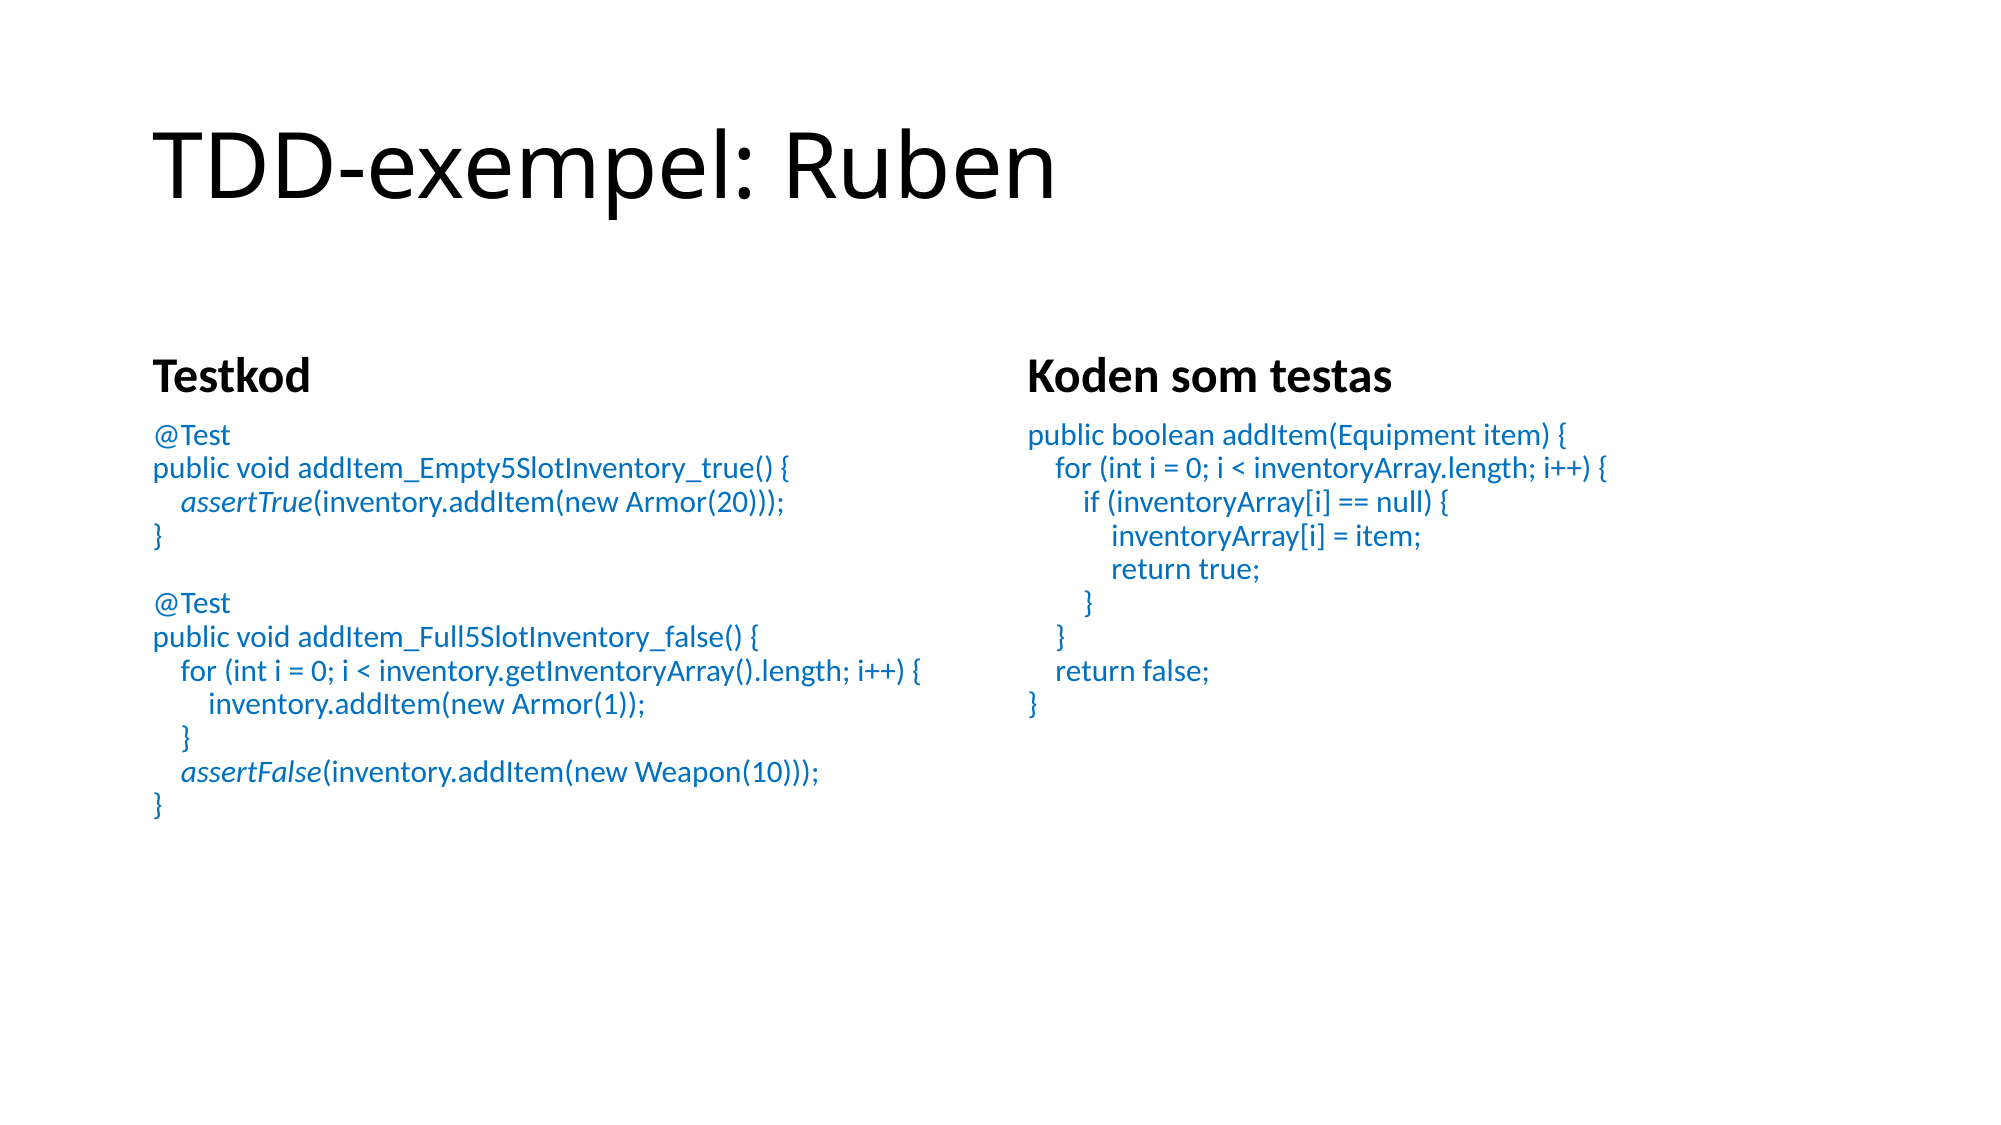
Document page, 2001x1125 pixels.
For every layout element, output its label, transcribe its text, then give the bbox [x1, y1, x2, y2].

list @Test public void addItem_Empty5SlotInventory_true() { assertTrue(inventory.addItem(new Armor(20))); } @Test public void addItem_Full5SlotInventory_false() { for (int i = 0; i < inventory.getInventoryArray().length; i++) { inventory.addItem(new Armor(1)); } assertFalse(inventory.addItem(new Weapon(10))); } [137, 410, 984, 1016]
title TDD-exempel: Ruben [137, 59, 1863, 278]
list public boolean addItem(Equipment item) { for (int i = 0; i < inventoryArray.length; i++) { if (inventoryArray[i] == null) { inventoryArray[i] = item; return true; } } return false; } [1012, 410, 1863, 1016]
list Koden som testas [1012, 275, 1863, 410]
list Testkod [137, 275, 984, 410]
